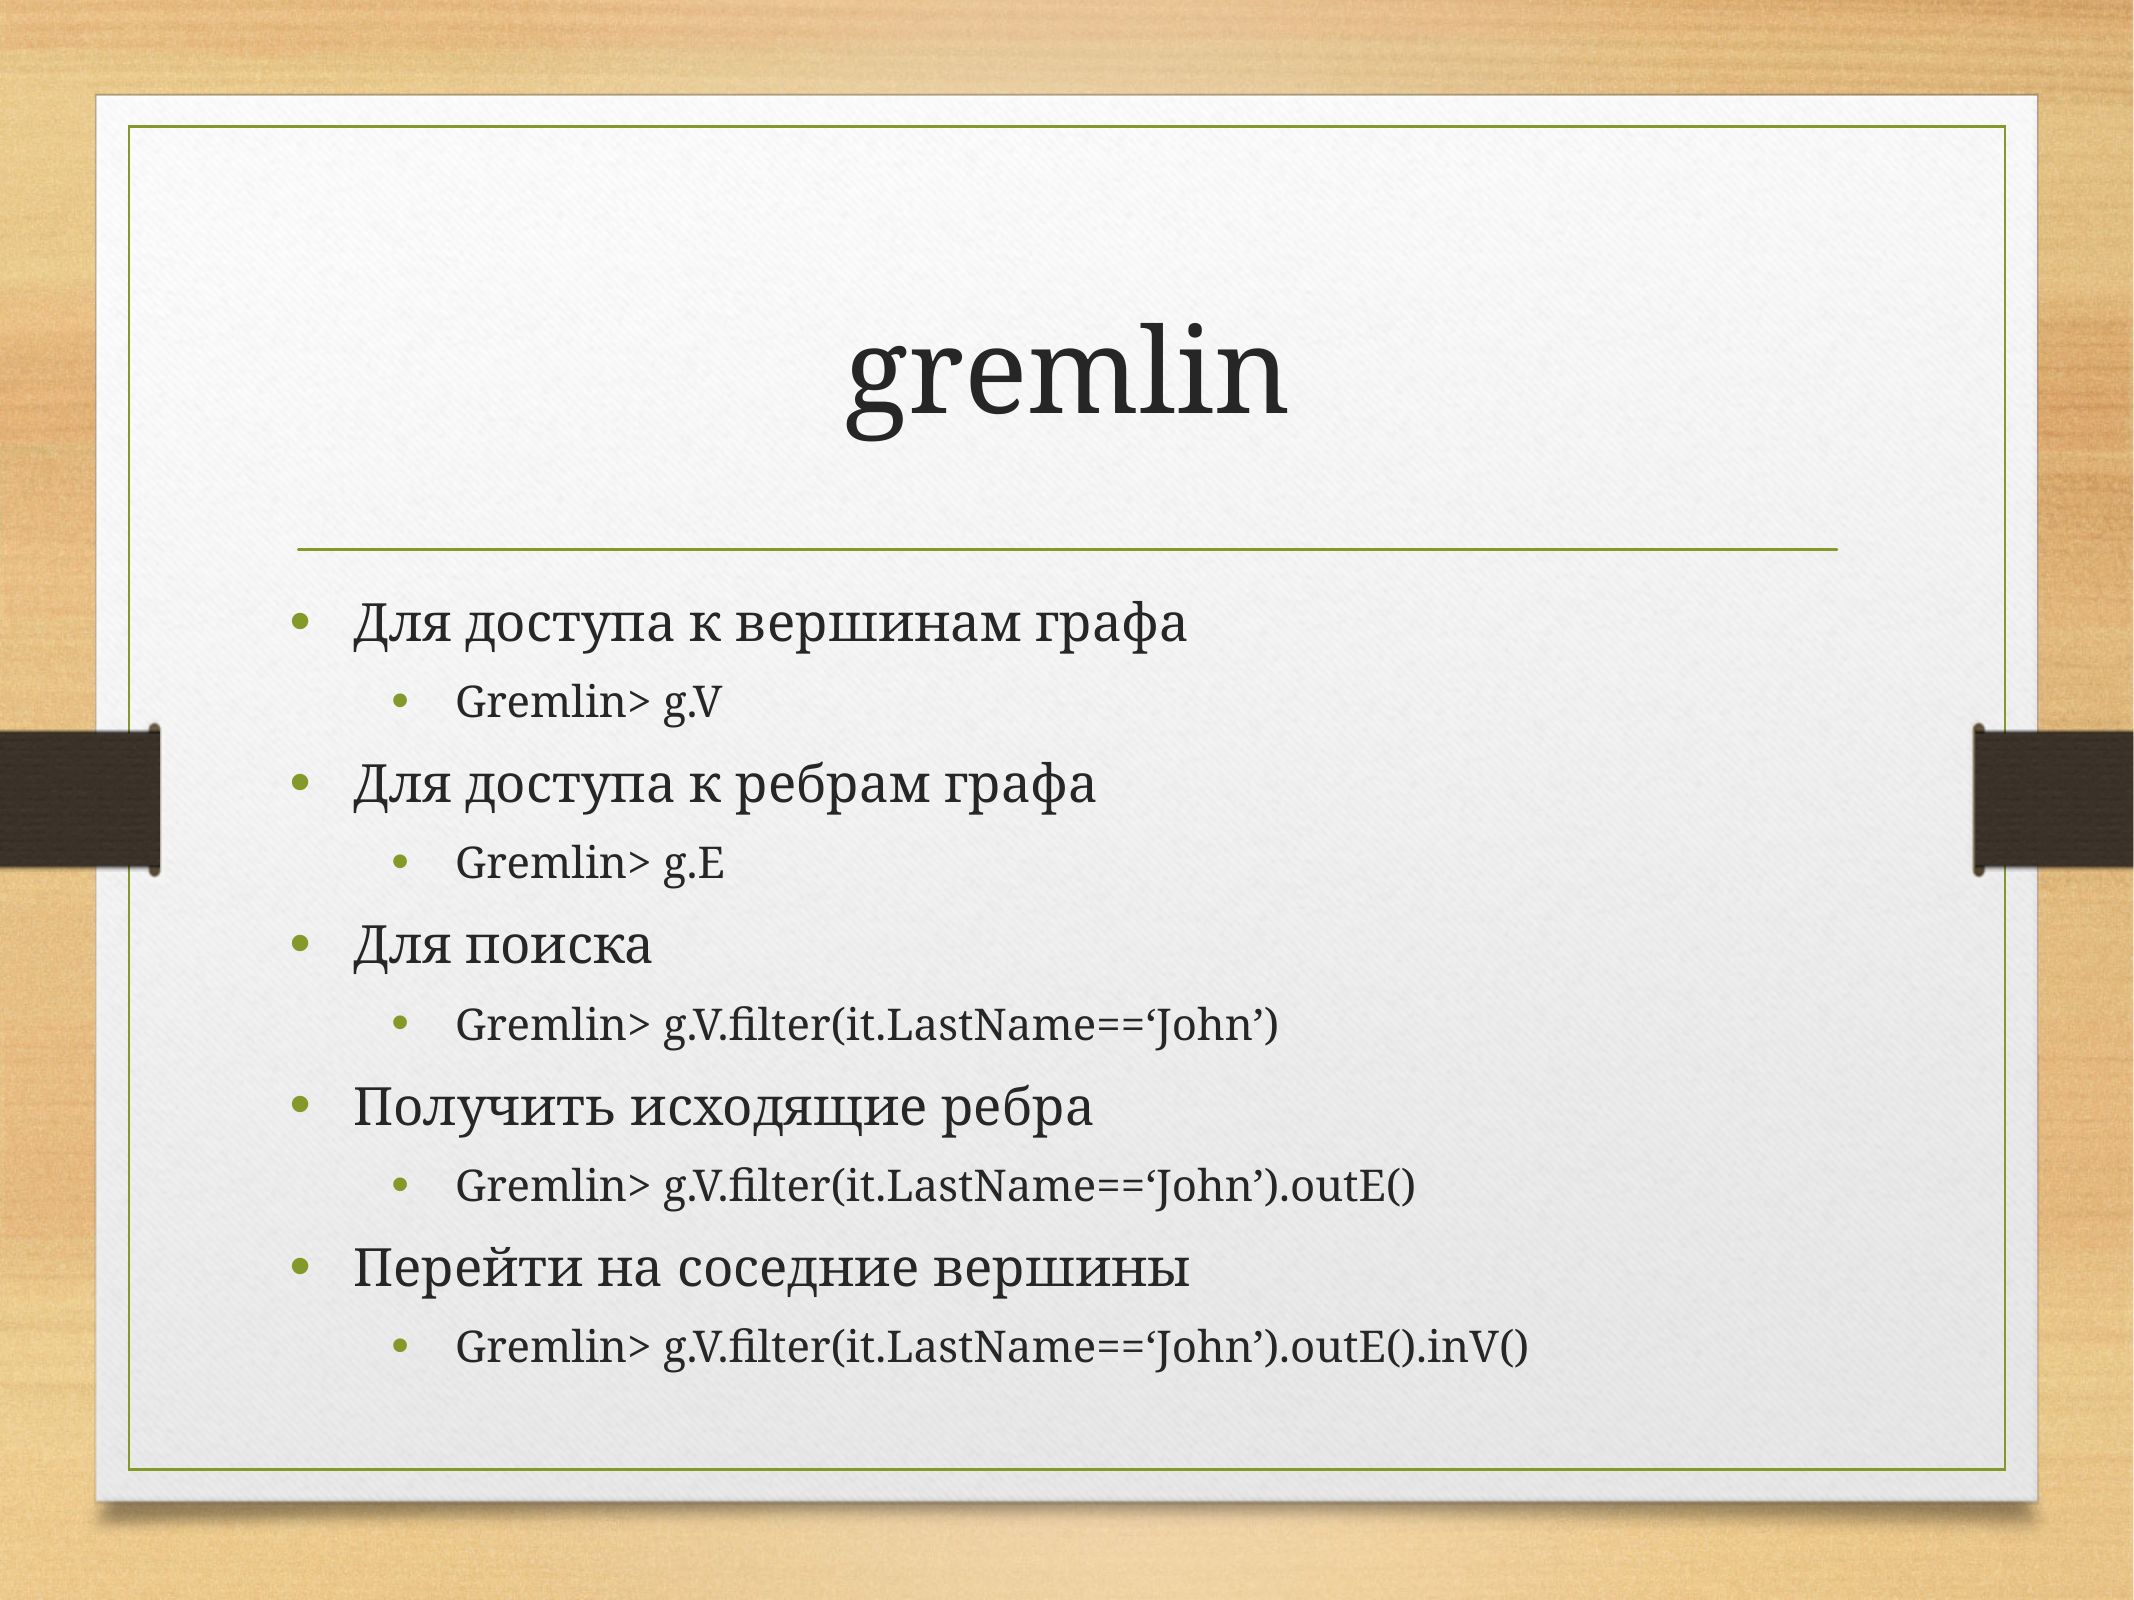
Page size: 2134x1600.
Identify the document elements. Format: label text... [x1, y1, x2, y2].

title gremlin [274, 213, 1861, 518]
picture [0, 0, 2134, 1600]
list Для доступа к вершинам графа Gremlin> g.V Для доступа к ребрам графа Gremlin> g.E Для поиска Gremlin> g.V.filter(it.LastName==‘John’) Получить исходящие ребра Gremlin> g.V.filter(it.LastName==‘John’).outE() Перейти на соседние вершины Gremlin> g.V.filter(it.LastName==‘John’).outE().inV() [274, 580, 1861, 1385]
